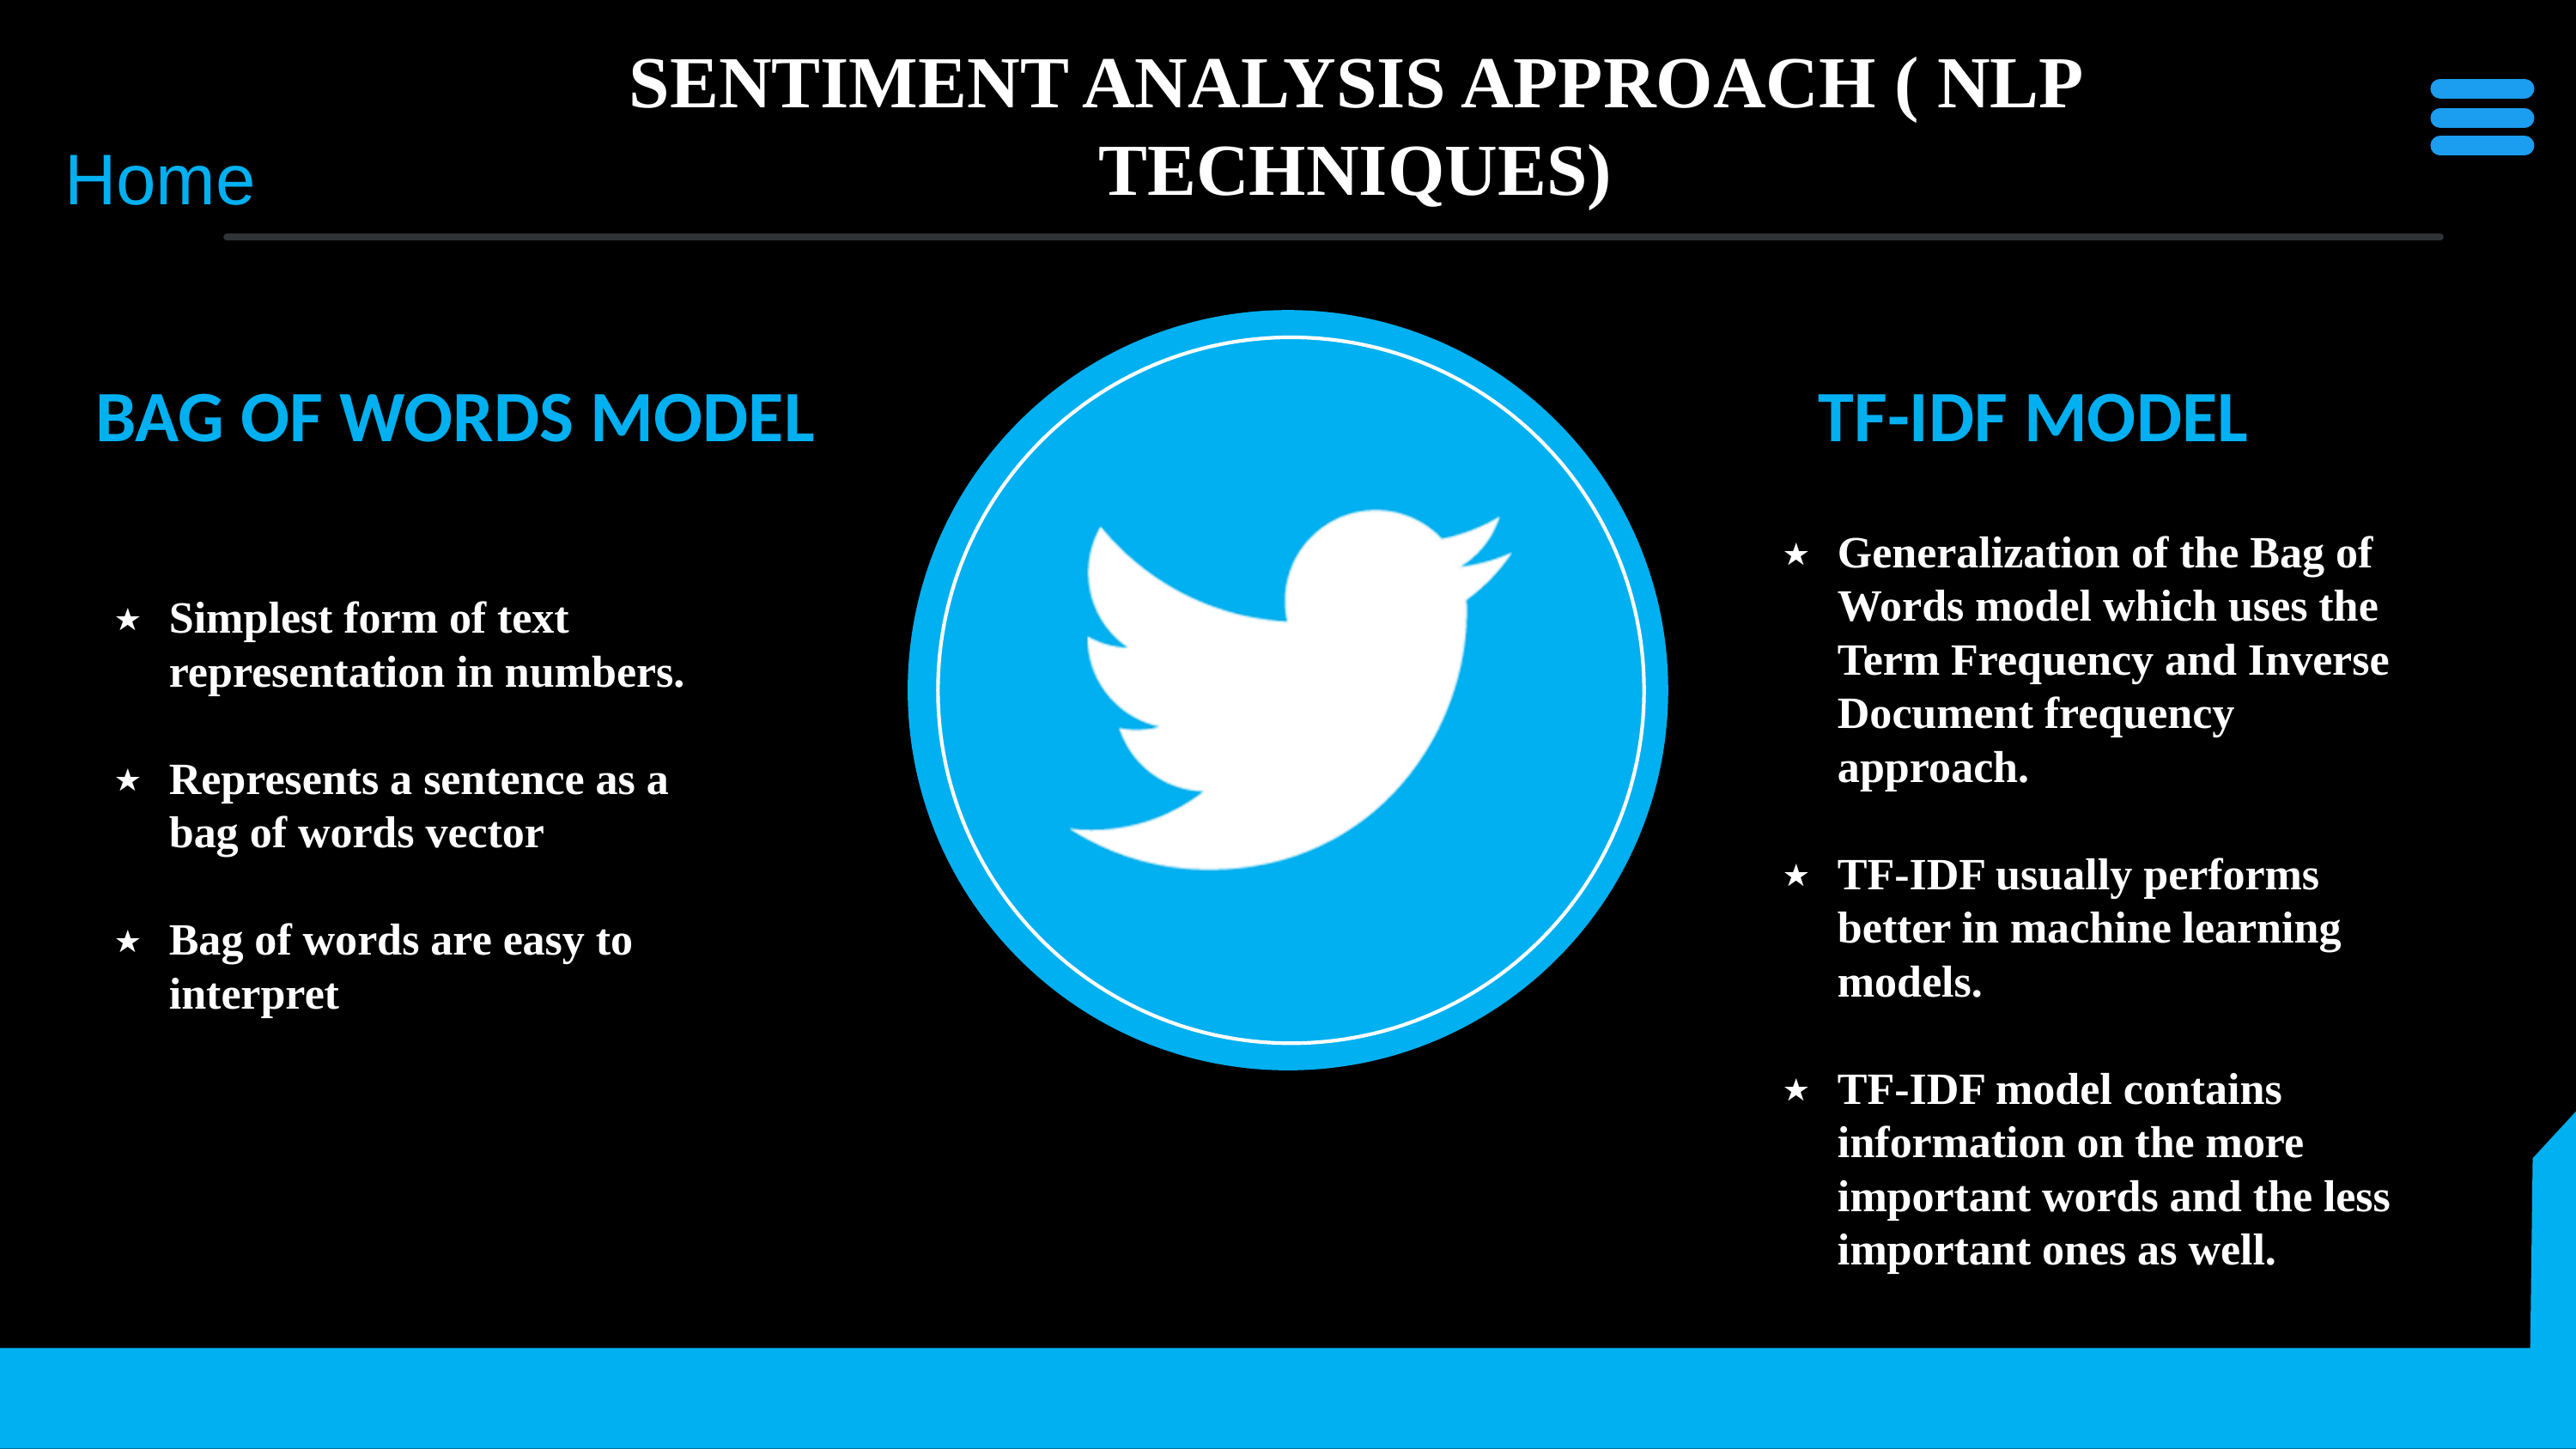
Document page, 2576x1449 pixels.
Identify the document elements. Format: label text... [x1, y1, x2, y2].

text_box [938, 336, 1644, 1044]
text_box TF-IDF MODEL [1818, 368, 2524, 457]
text_box [2529, 1111, 2576, 1432]
text_box [0, 1348, 2576, 1449]
text_box [912, 310, 1668, 1070]
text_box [94, 368, 908, 1077]
text_box Generalization of the Bag of Words model which uses the Term Frequency and Inverse Document frequency approach. TF-IDF usually performs better in machine learning models. TF-IDF model contains information on the more important words and the less important ones as well. [1772, 523, 2395, 1275]
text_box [64, 45, 2525, 238]
